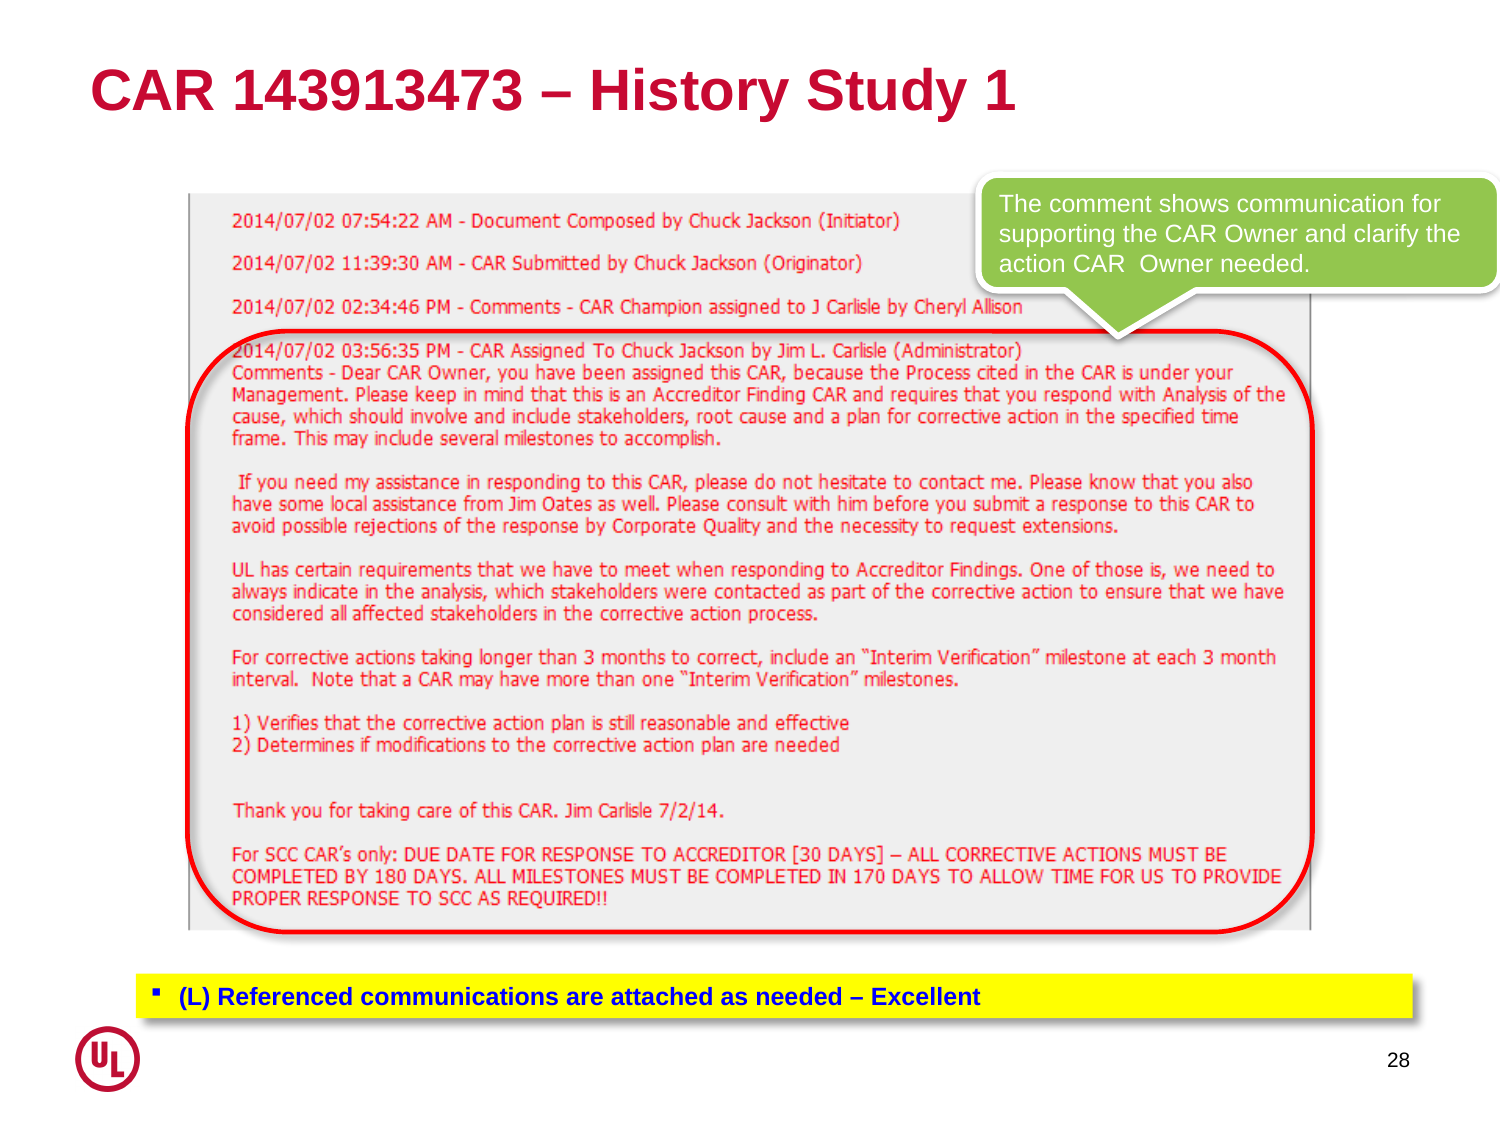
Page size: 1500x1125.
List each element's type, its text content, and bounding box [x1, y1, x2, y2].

slide_number 28 [1319, 1029, 1425, 1090]
title CAR 143913473 – History Study 1 [74, 44, 1426, 233]
picture [187, 192, 1313, 933]
text_box (L) Referenced communications are attached as needed – Excellent [135, 973, 1413, 1019]
text_box The comment shows communication for supporting the CAR Owner and clarify the action CAR Owner needed. [975, 171, 1500, 294]
picture [75, 1026, 140, 1092]
